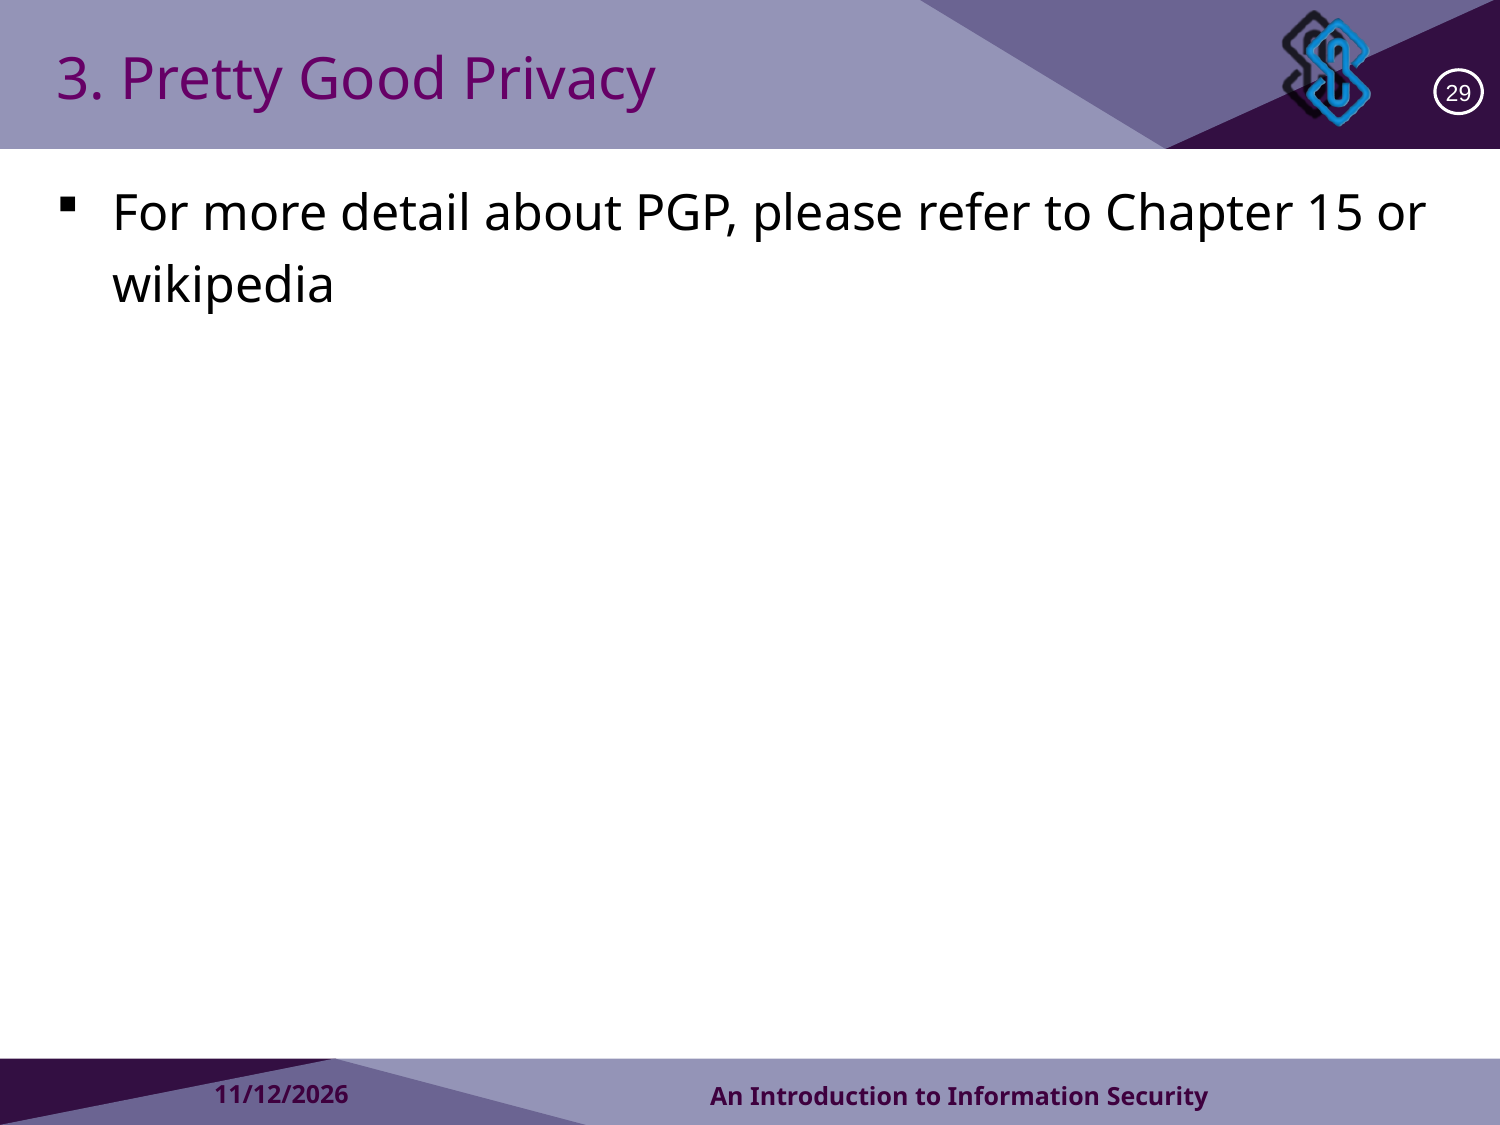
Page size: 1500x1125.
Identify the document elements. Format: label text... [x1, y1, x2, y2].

picture [1268, 10, 1387, 129]
slide_number 29 [1433, 68, 1484, 116]
title 3. Pretty Good Privacy [41, 31, 999, 121]
footer An Introduction to Information Security [695, 1073, 1412, 1118]
list For more detail about PGP, please refer to Chapter 15 or wikipedia [41, 160, 1471, 1047]
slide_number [199, 1073, 550, 1118]
